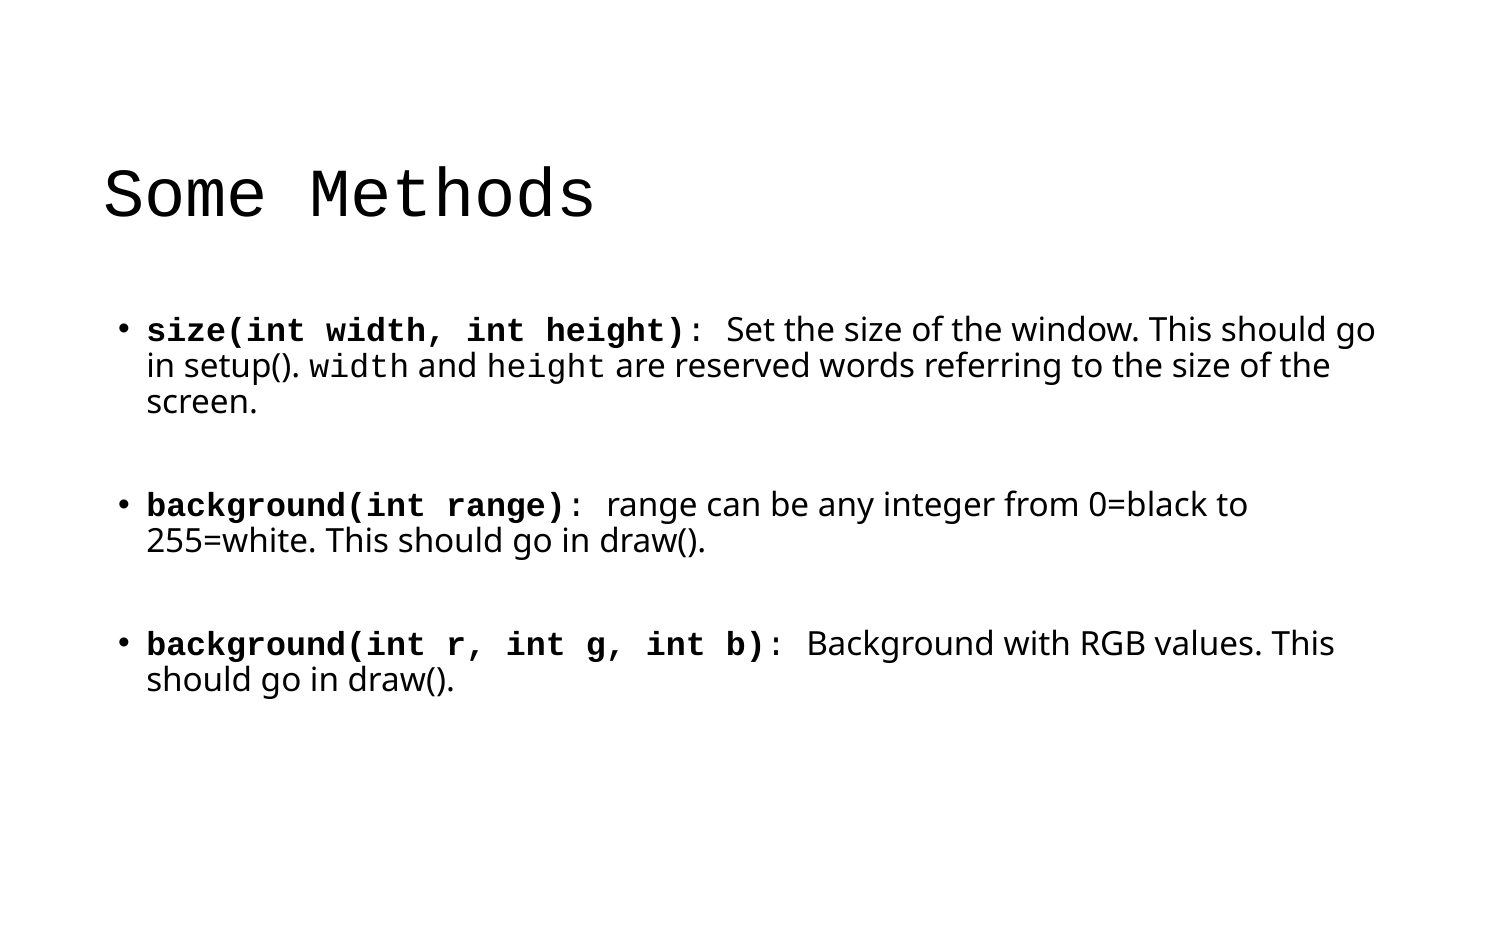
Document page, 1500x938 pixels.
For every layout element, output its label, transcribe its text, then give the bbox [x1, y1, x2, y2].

title Some Methods [103, 49, 1397, 232]
list size(int width, int height): Set the size of the window. This should go in setup(). width and height are reserved words referring to the size of the screen. background(int range): range can be any integer from 0=black to 255=white. This should go in draw(). background(int r, int g, int b): Background with RGB values. This should go in draw(). [103, 249, 1397, 845]
